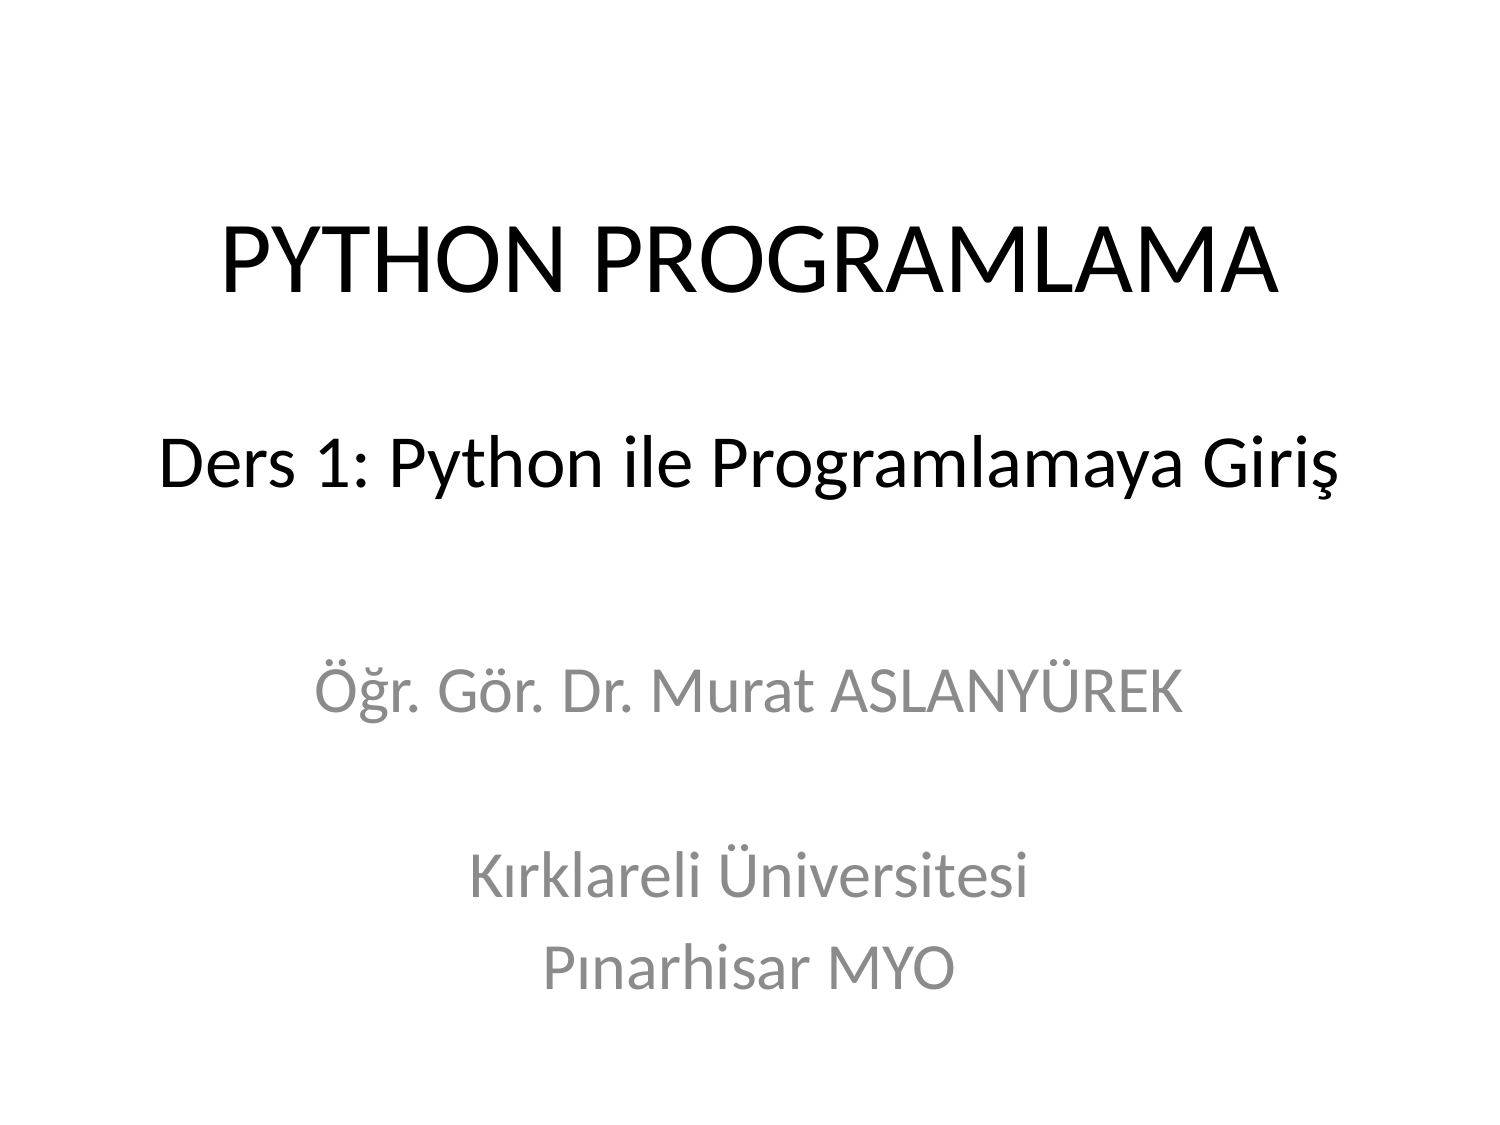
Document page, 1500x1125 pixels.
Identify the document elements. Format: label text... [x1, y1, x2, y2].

title PYTHON PROGRAMLAMA Ders 1: Python ile Programlamaya Giriş [112, 101, 1388, 591]
subtitle Öğr. Gör. Dr. Murat ASLANYÜREK Kırklareli Üniversitesi Pınarhisar MYO [225, 637, 1275, 1012]
